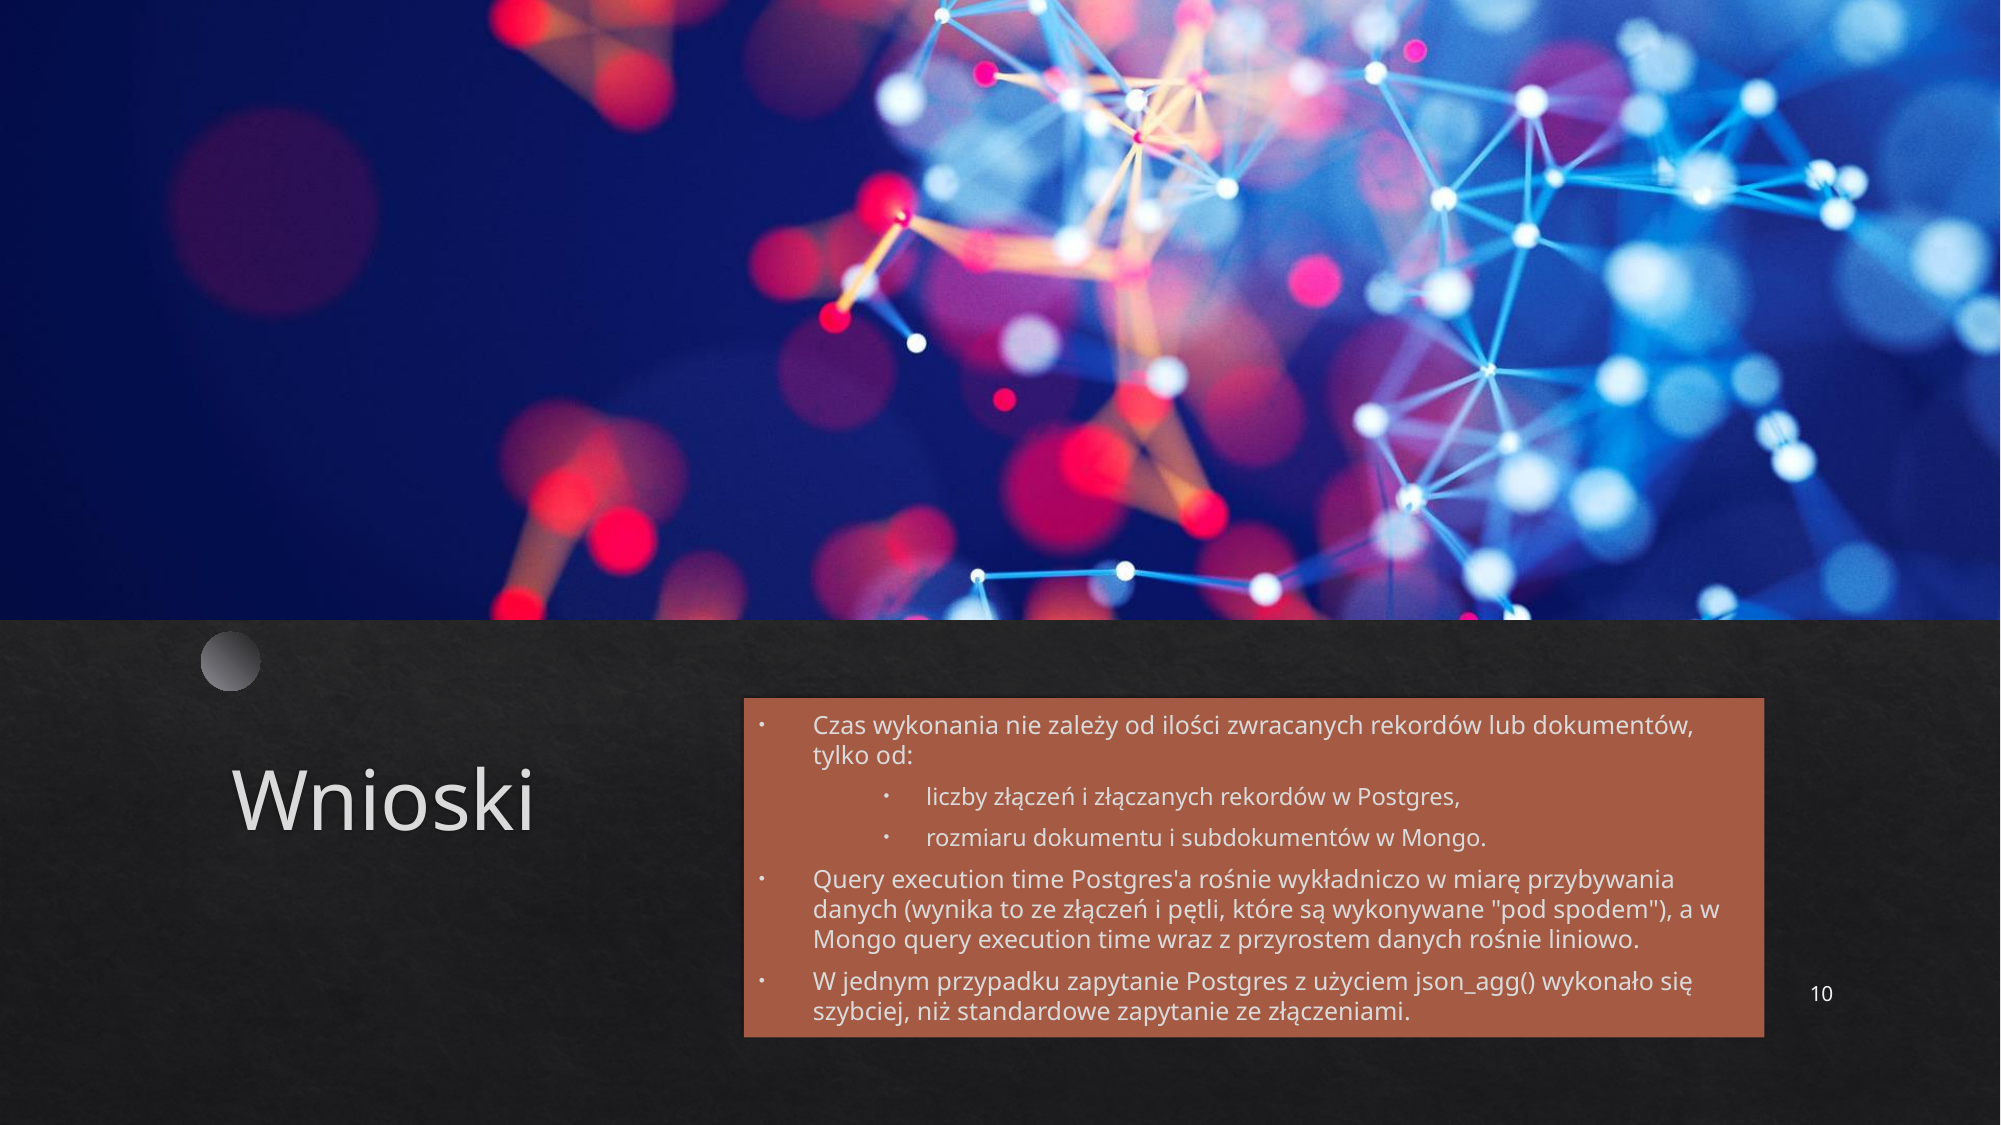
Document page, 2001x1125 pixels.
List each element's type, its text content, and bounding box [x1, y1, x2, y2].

title Wnioski [90, 739, 679, 996]
slide_number 10 [1724, 965, 1849, 1025]
list Czas wykonania nie zależy od ilości zwracanych rekordów lub dokumentów, tylko od: liczby złączeń i złączanych rekordów w Postgres, rozmiaru dokumentu i subdokumentów w Mongo. Query execution time Postgres'a rośnie wykładniczo w miarę przybywania danych (wynika to ze złączeń i pętli, które są wykonywane "pod spodem"), a w Mongo query execution time wraz z przyrostem danych rośnie liniowo. W jednym przypadku zapytanie Postgres z użyciem json_agg() wykonało się szybciej, niż standardowe zapytanie ze złączeniami. [743, 698, 1765, 1038]
picture [0, 0, 2000, 620]
